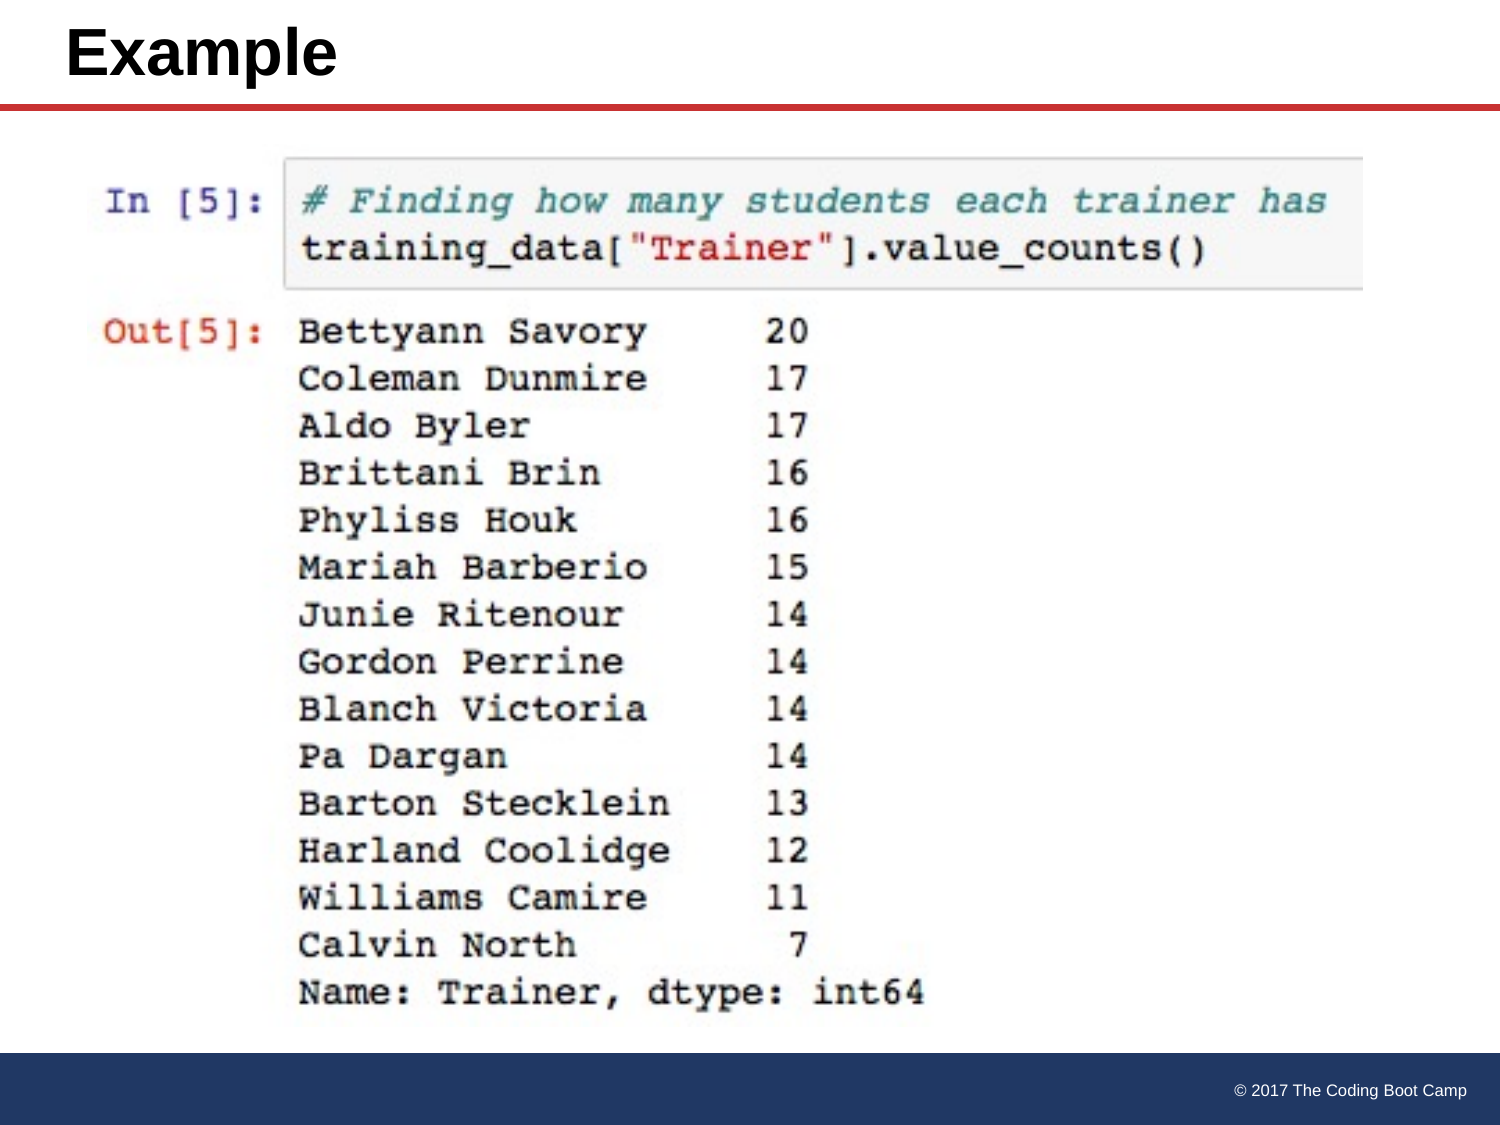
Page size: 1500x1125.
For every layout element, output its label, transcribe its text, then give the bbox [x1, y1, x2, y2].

title Example [50, 0, 948, 108]
picture [87, 144, 1363, 1027]
